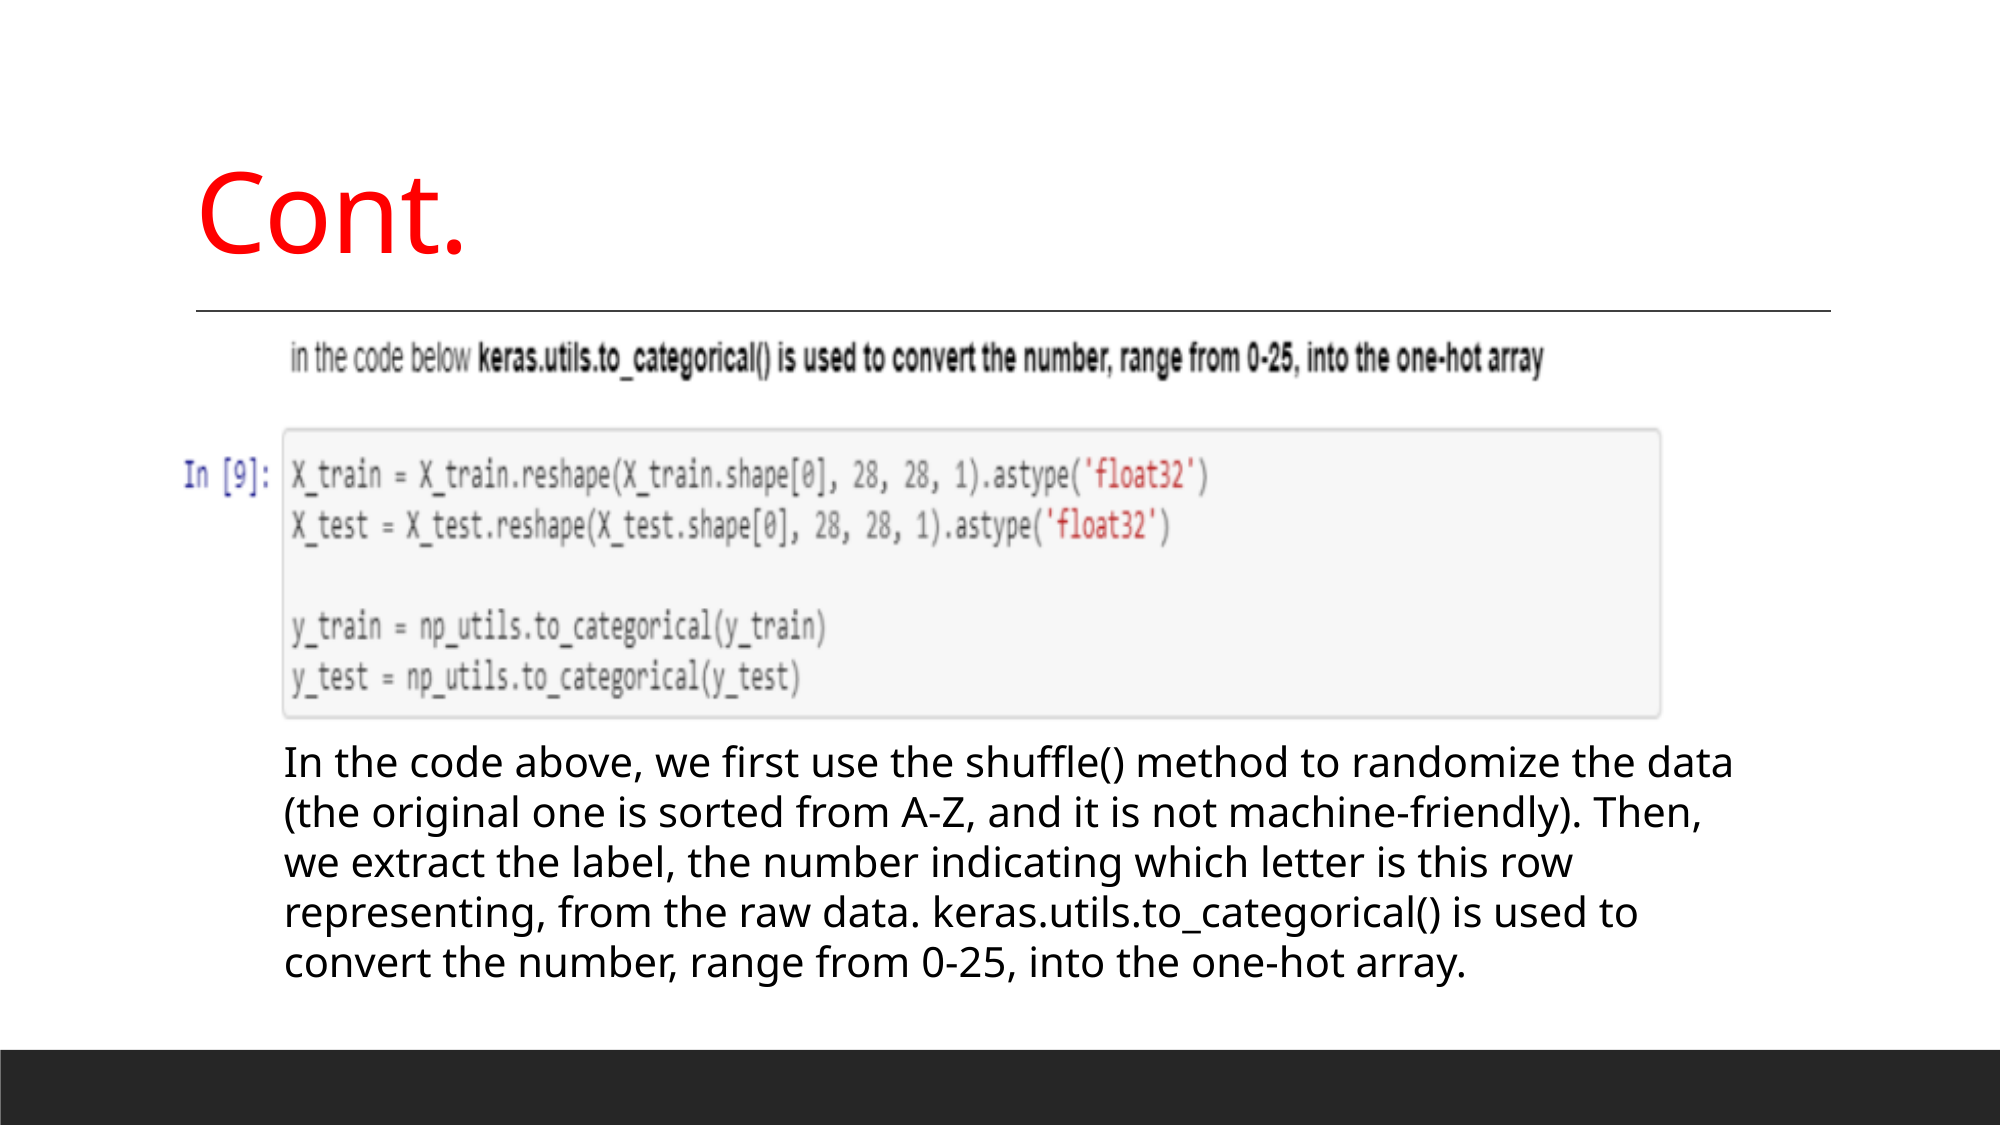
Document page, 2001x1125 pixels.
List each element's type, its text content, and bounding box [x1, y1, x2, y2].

title Cont. [180, 47, 1830, 285]
text_box In the code above, we first use the shuffle() method to randomize the data (the original one is sorted from A-Z, and it is not machine-friendly). Then, we extract the label, the number indicating which letter is this row representing, from the raw data. keras.utils.to_categorical() is used to convert the number, range from 0-25, into the one-hot array. [269, 728, 1937, 1044]
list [175, 322, 1673, 731]
